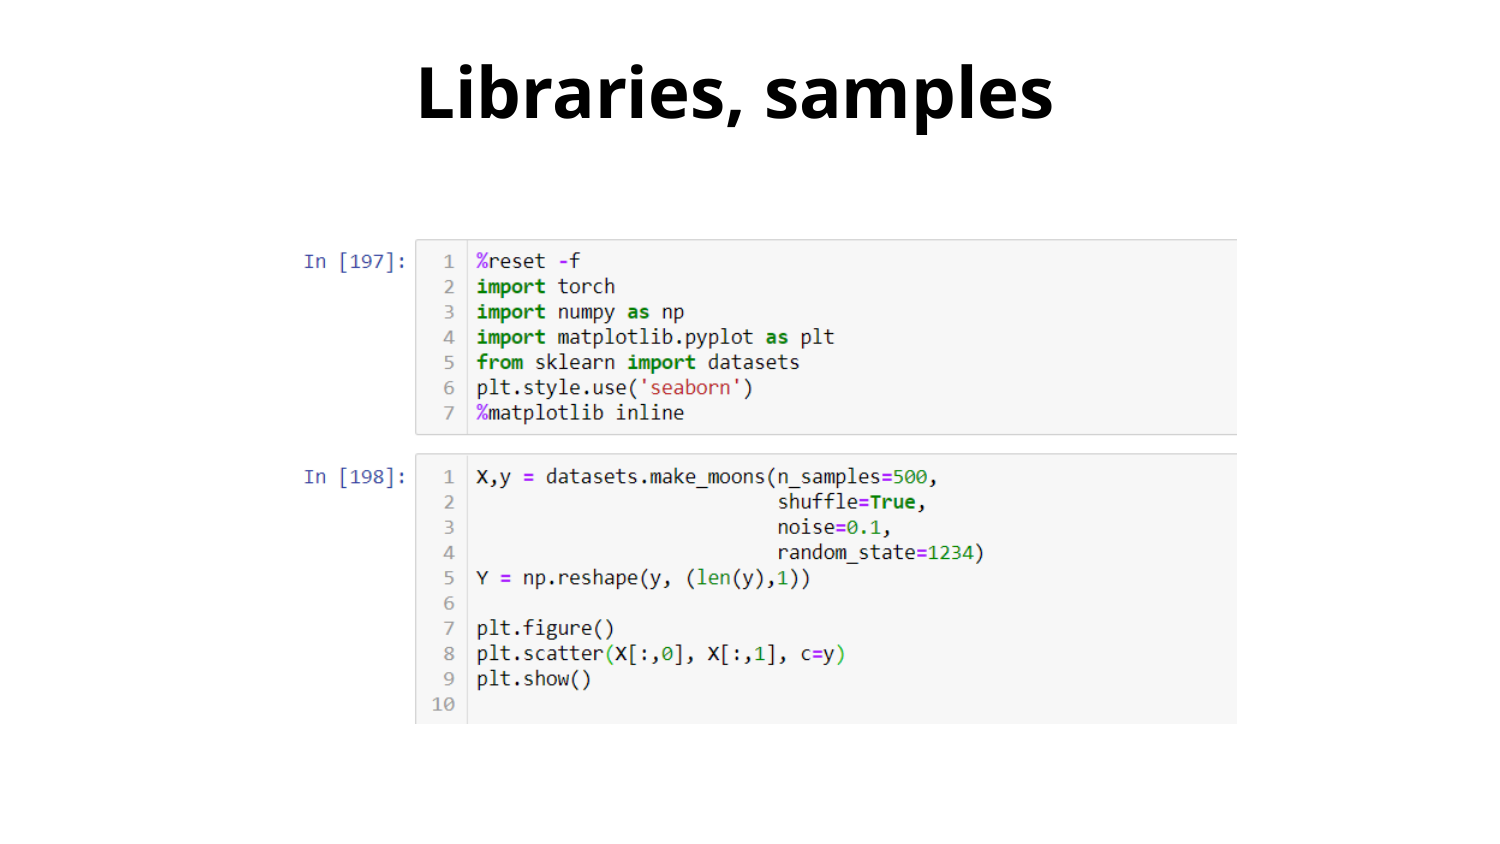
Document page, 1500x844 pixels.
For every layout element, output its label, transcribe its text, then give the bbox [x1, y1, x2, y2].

title Libraries, samples [56, 11, 1415, 170]
picture [265, 232, 1237, 724]
